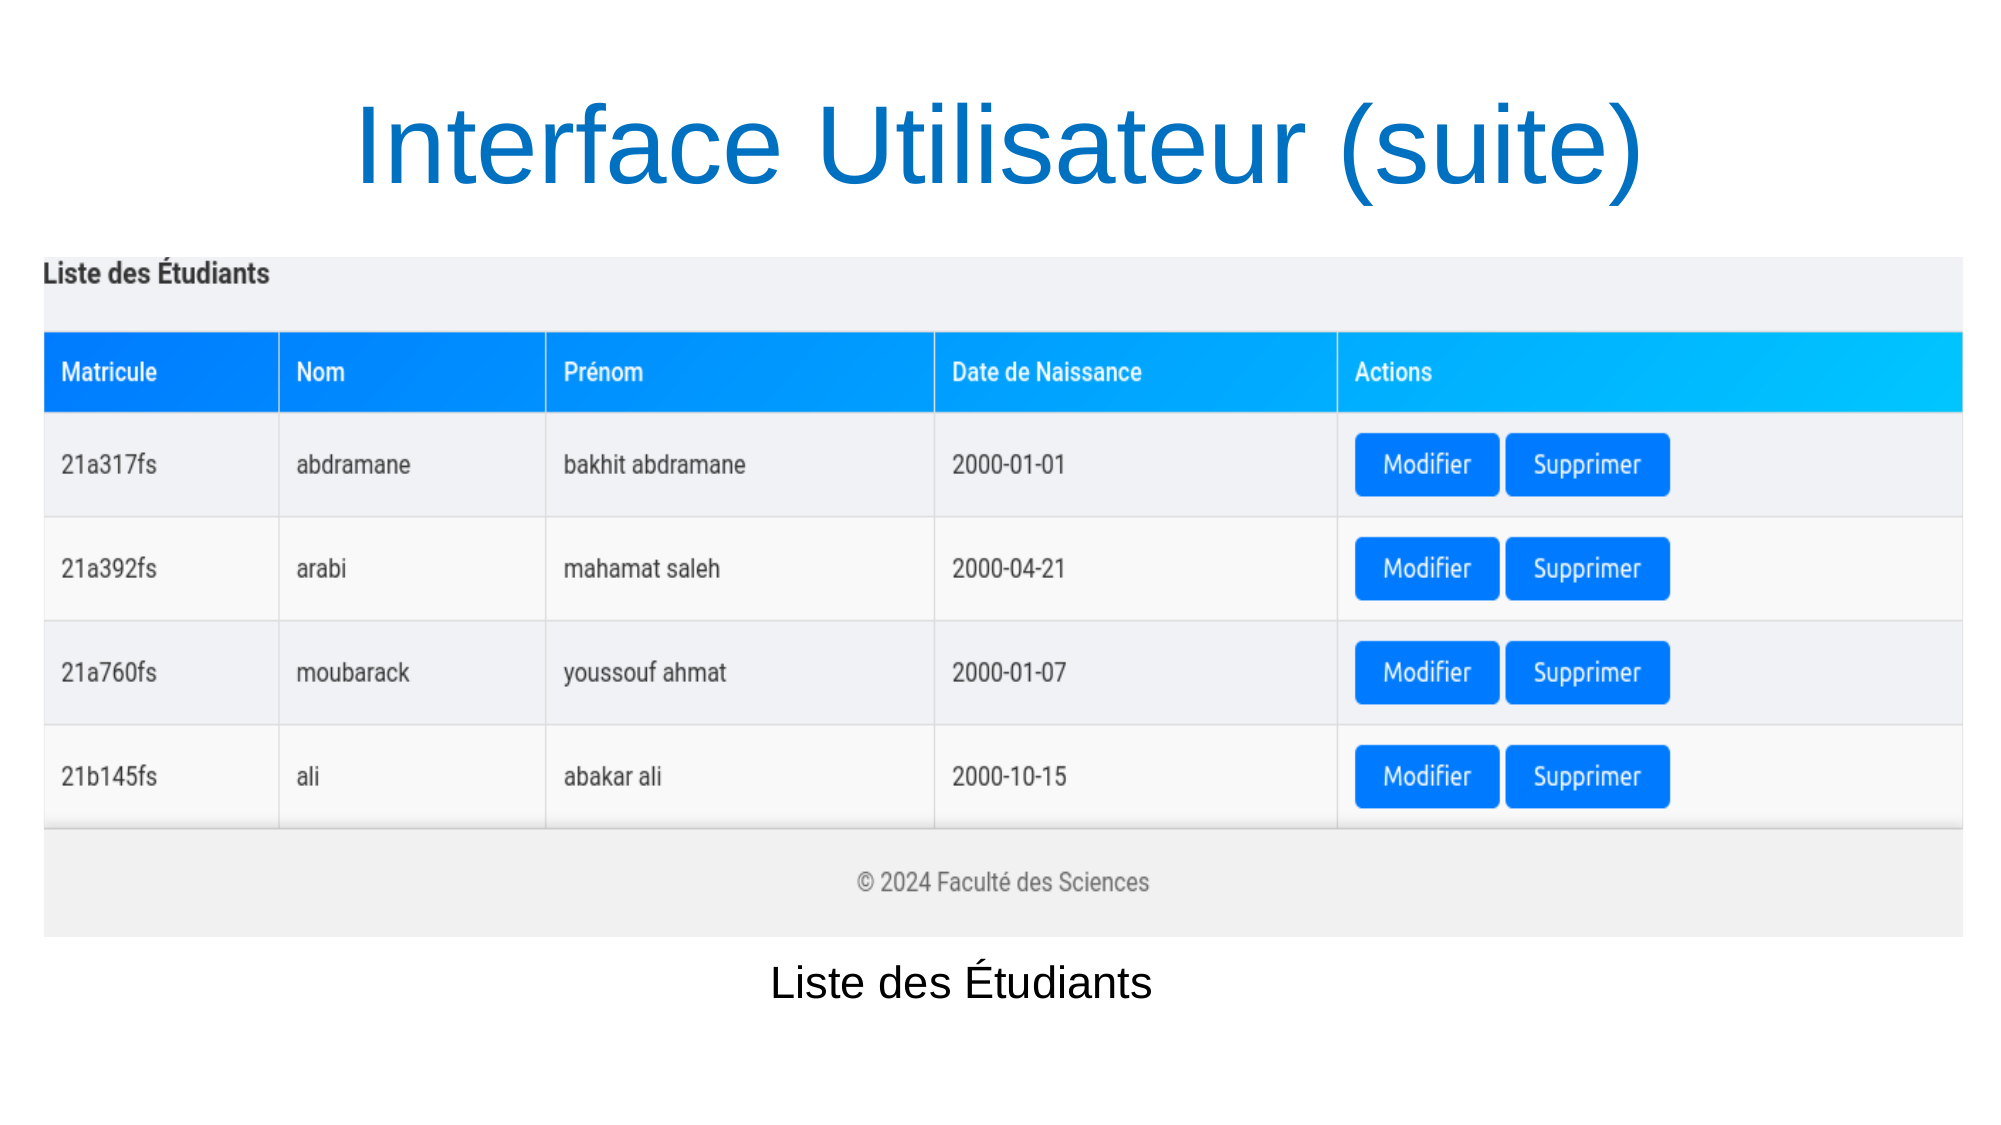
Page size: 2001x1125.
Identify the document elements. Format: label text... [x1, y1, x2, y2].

title Interface Utilisateur (suite) [99, 44, 1900, 233]
picture [43, 256, 1964, 937]
text_box Liste des Étudiants [752, 948, 1182, 1017]
